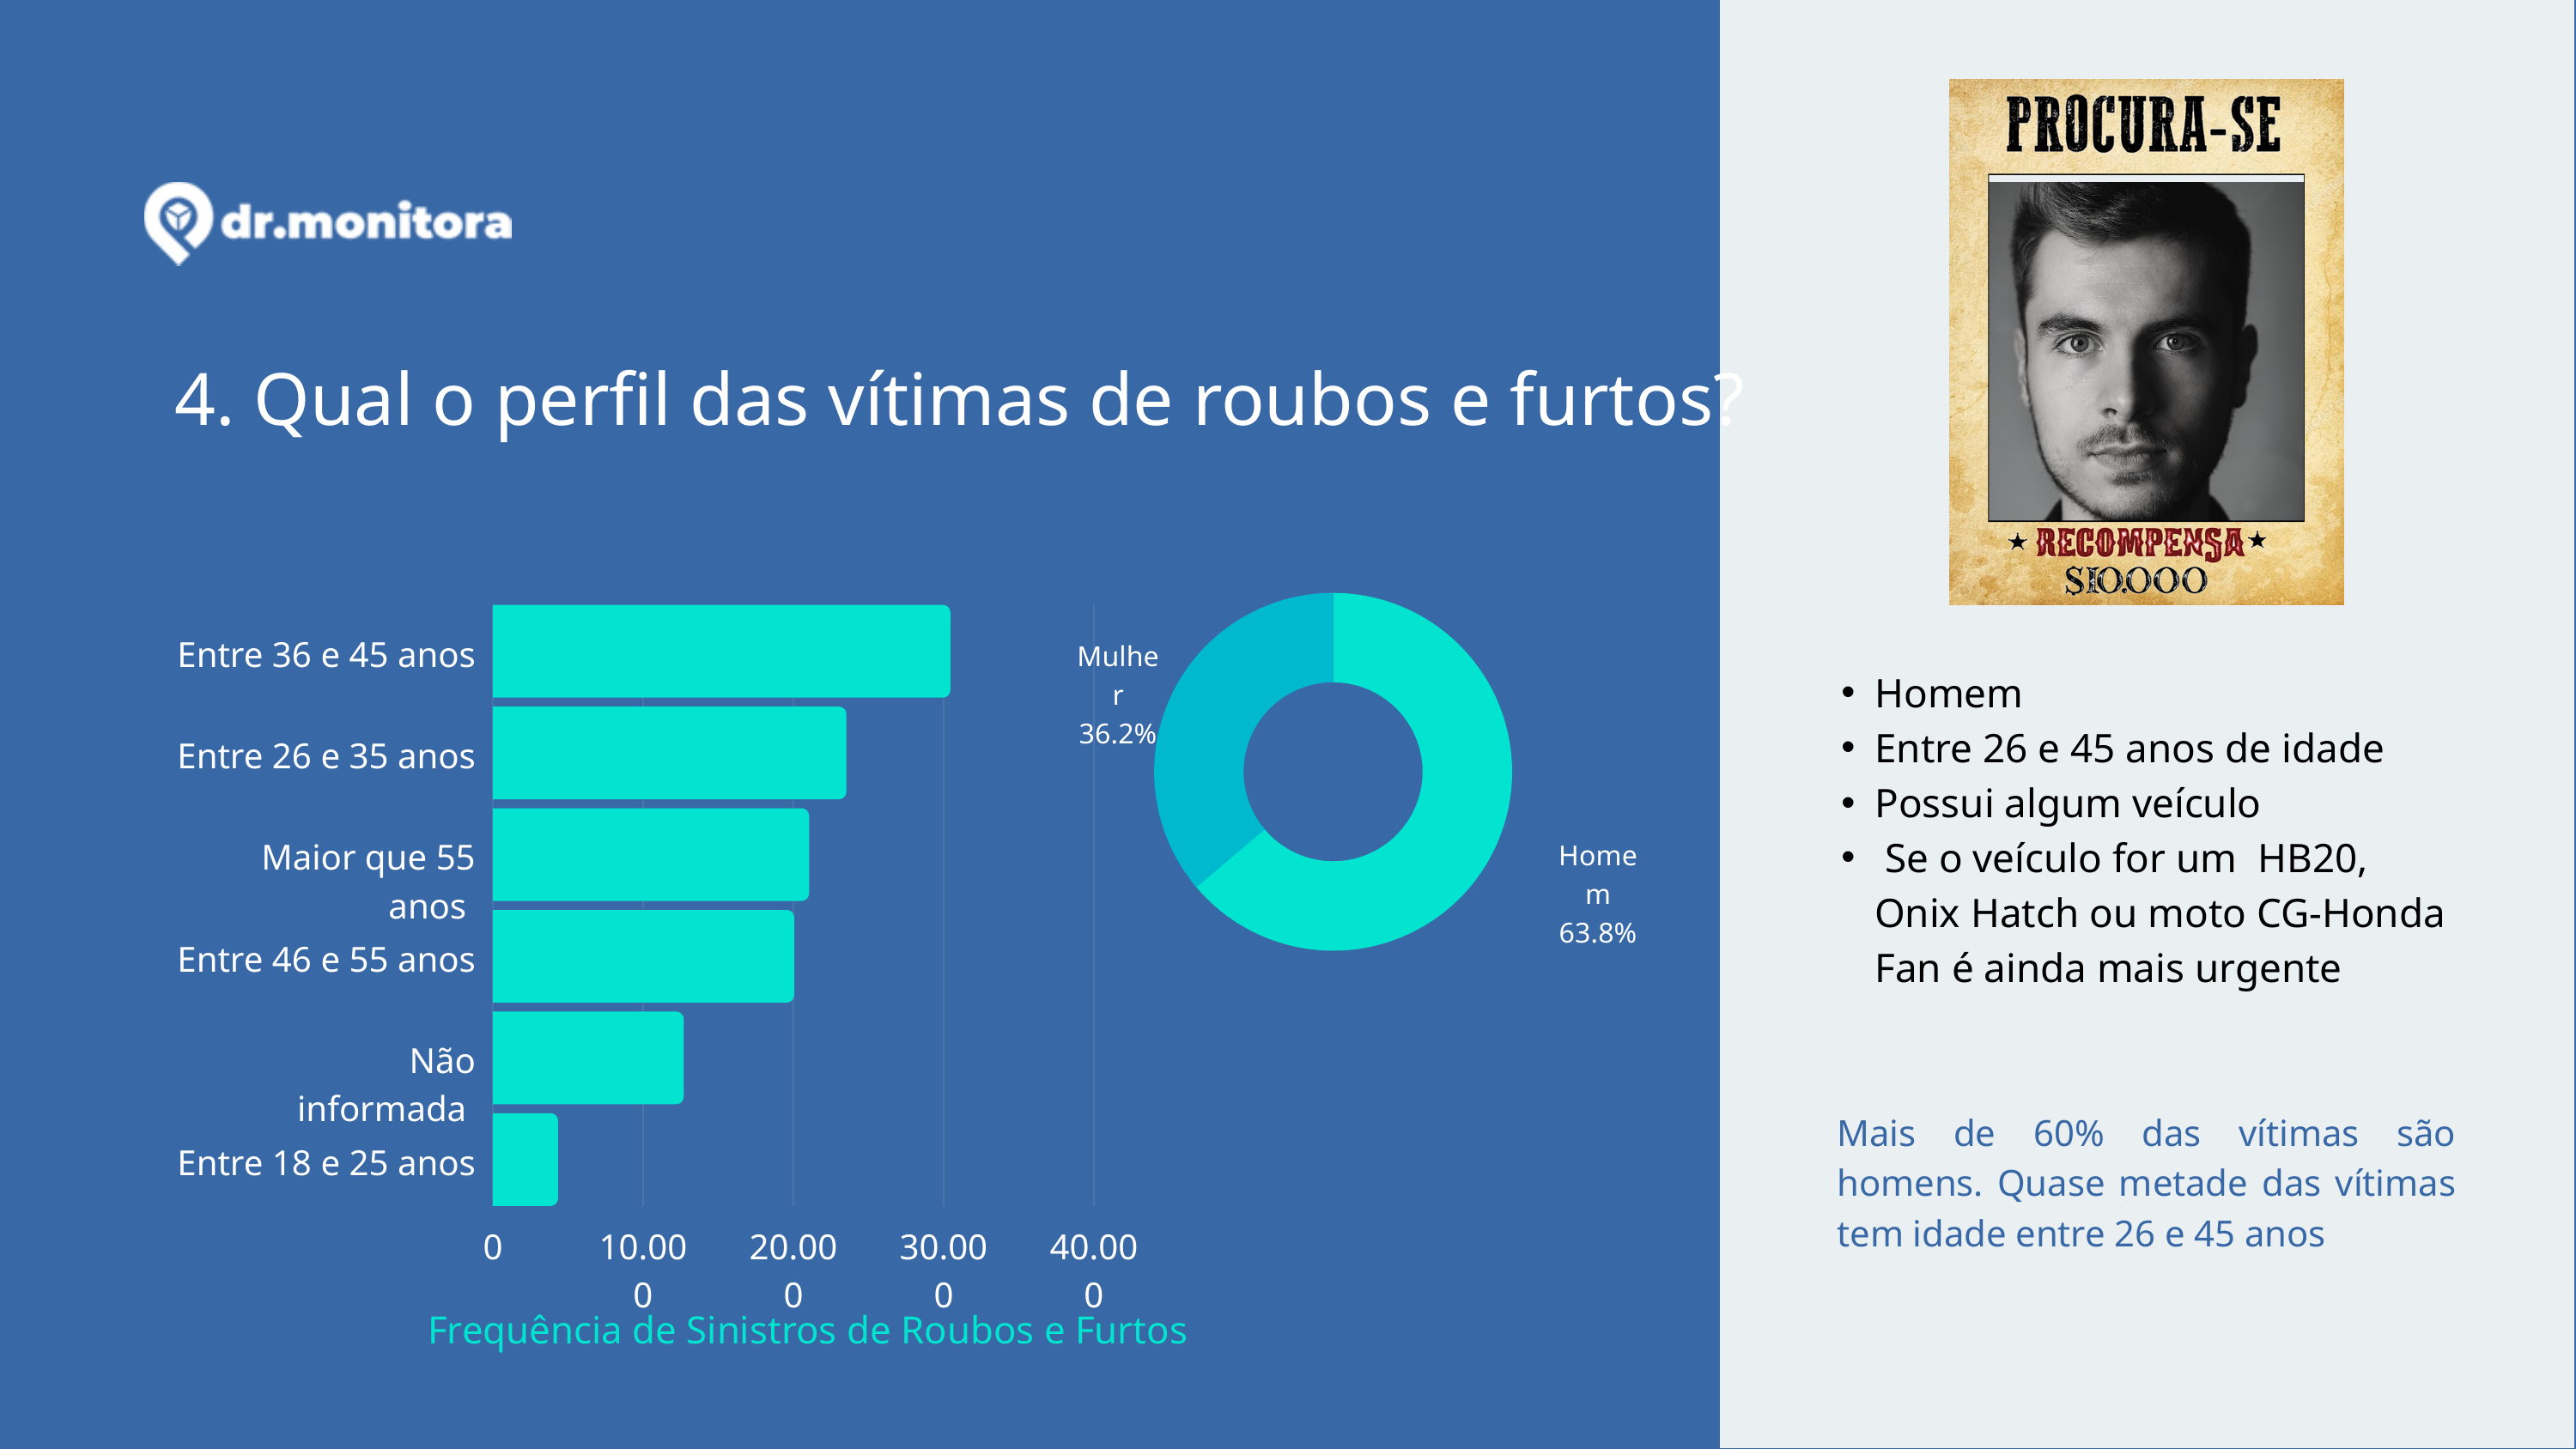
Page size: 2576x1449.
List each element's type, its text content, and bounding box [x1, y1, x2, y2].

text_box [174, 604, 1148, 1265]
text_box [1949, 79, 2344, 605]
text_box Frequência de Sinistros de Roubos e Furtos [328, 1298, 1288, 1351]
text_box 4. Qual o perfil das vítimas de roubos e furtos? [174, 338, 1715, 440]
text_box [1073, 592, 1649, 951]
picture [144, 181, 512, 266]
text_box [1719, 0, 2574, 1449]
